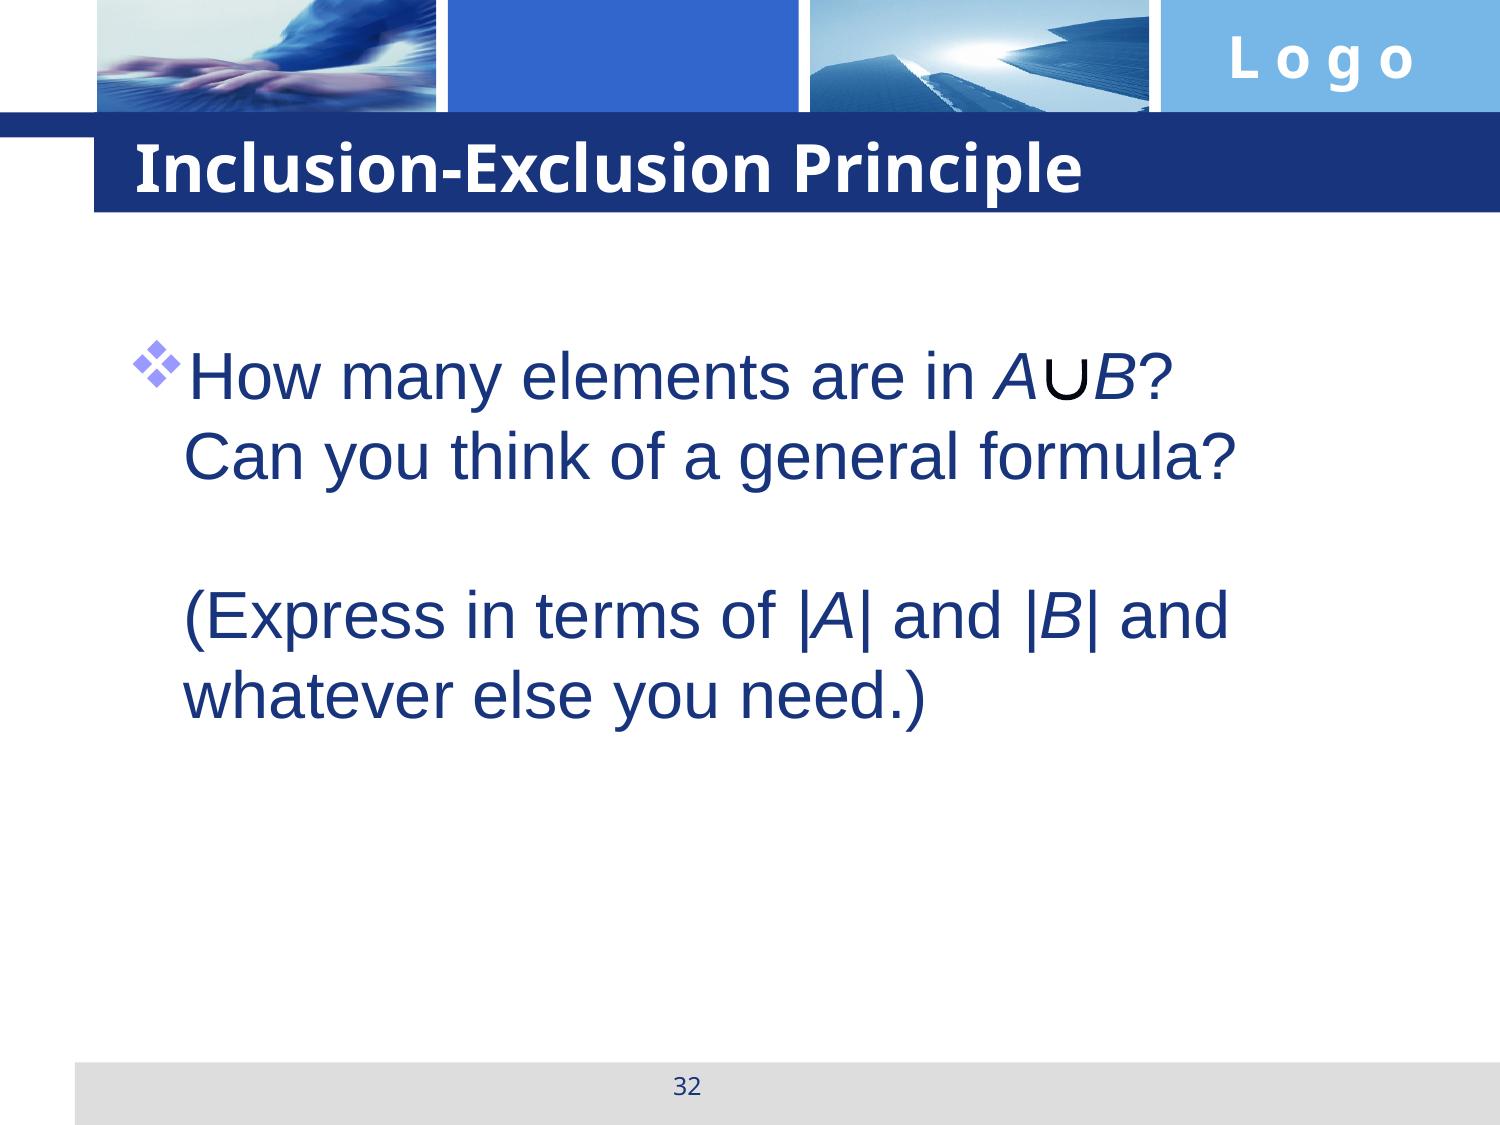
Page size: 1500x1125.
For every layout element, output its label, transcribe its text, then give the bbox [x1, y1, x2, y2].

title Inclusion-Exclusion Principle [120, 120, 1400, 213]
picture [810, 0, 1150, 112]
list How many elements are in AB? Can you think of a general formula? (Express in terms of |A| and |B| and whatever else you need.) [112, 324, 1388, 1025]
slide_number 32 [512, 1062, 863, 1116]
picture [97, 0, 437, 112]
